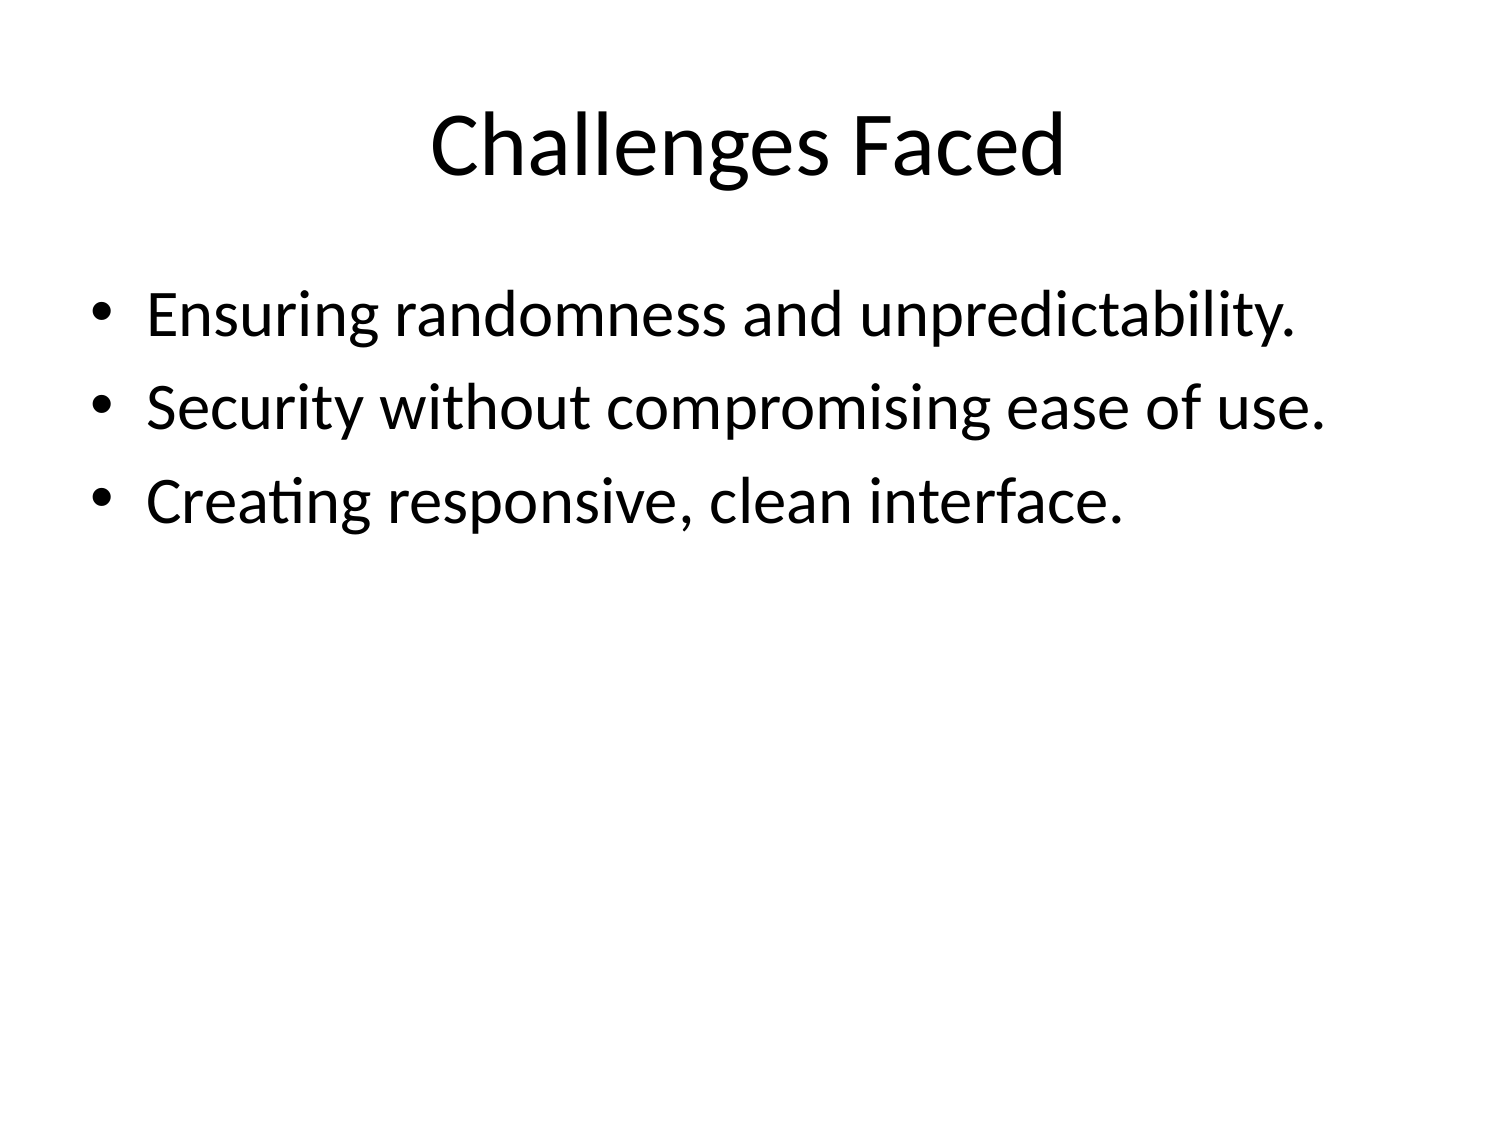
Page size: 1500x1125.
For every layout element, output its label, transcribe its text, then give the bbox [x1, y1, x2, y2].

list Ensuring randomness and unpredictability. Security without compromising ease of use. Creating responsive, clean interface. [75, 262, 1425, 1005]
title Challenges Faced [75, 45, 1425, 233]
